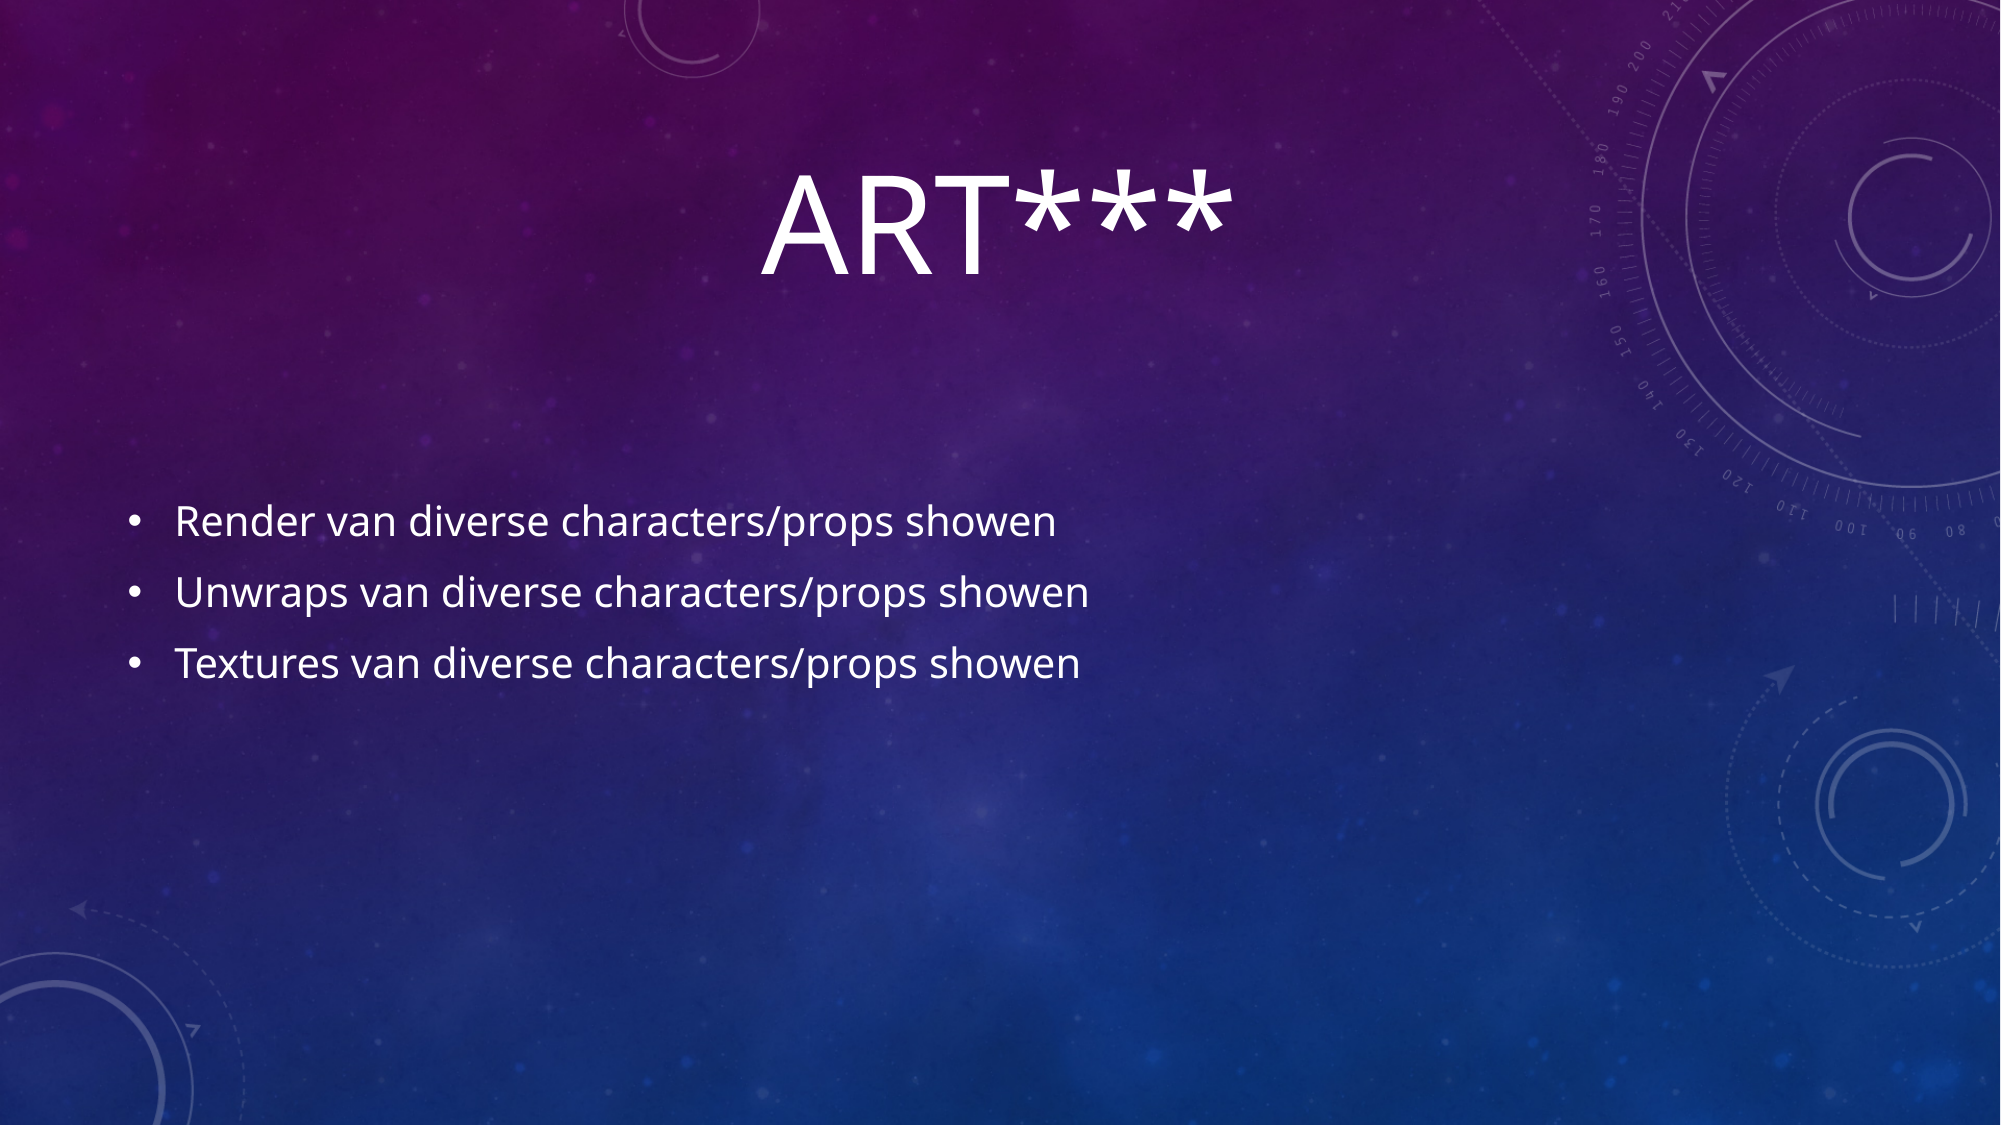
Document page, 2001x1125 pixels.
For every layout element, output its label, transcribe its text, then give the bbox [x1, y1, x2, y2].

title Art*** [0, 99, 2000, 339]
picture [0, 0, 2001, 1125]
list Render van diverse characters/props showen Unwraps van diverse characters/props showen Textures van diverse characters/props showen [112, 338, 635, 1056]
text_box [635, 338, 1851, 1056]
